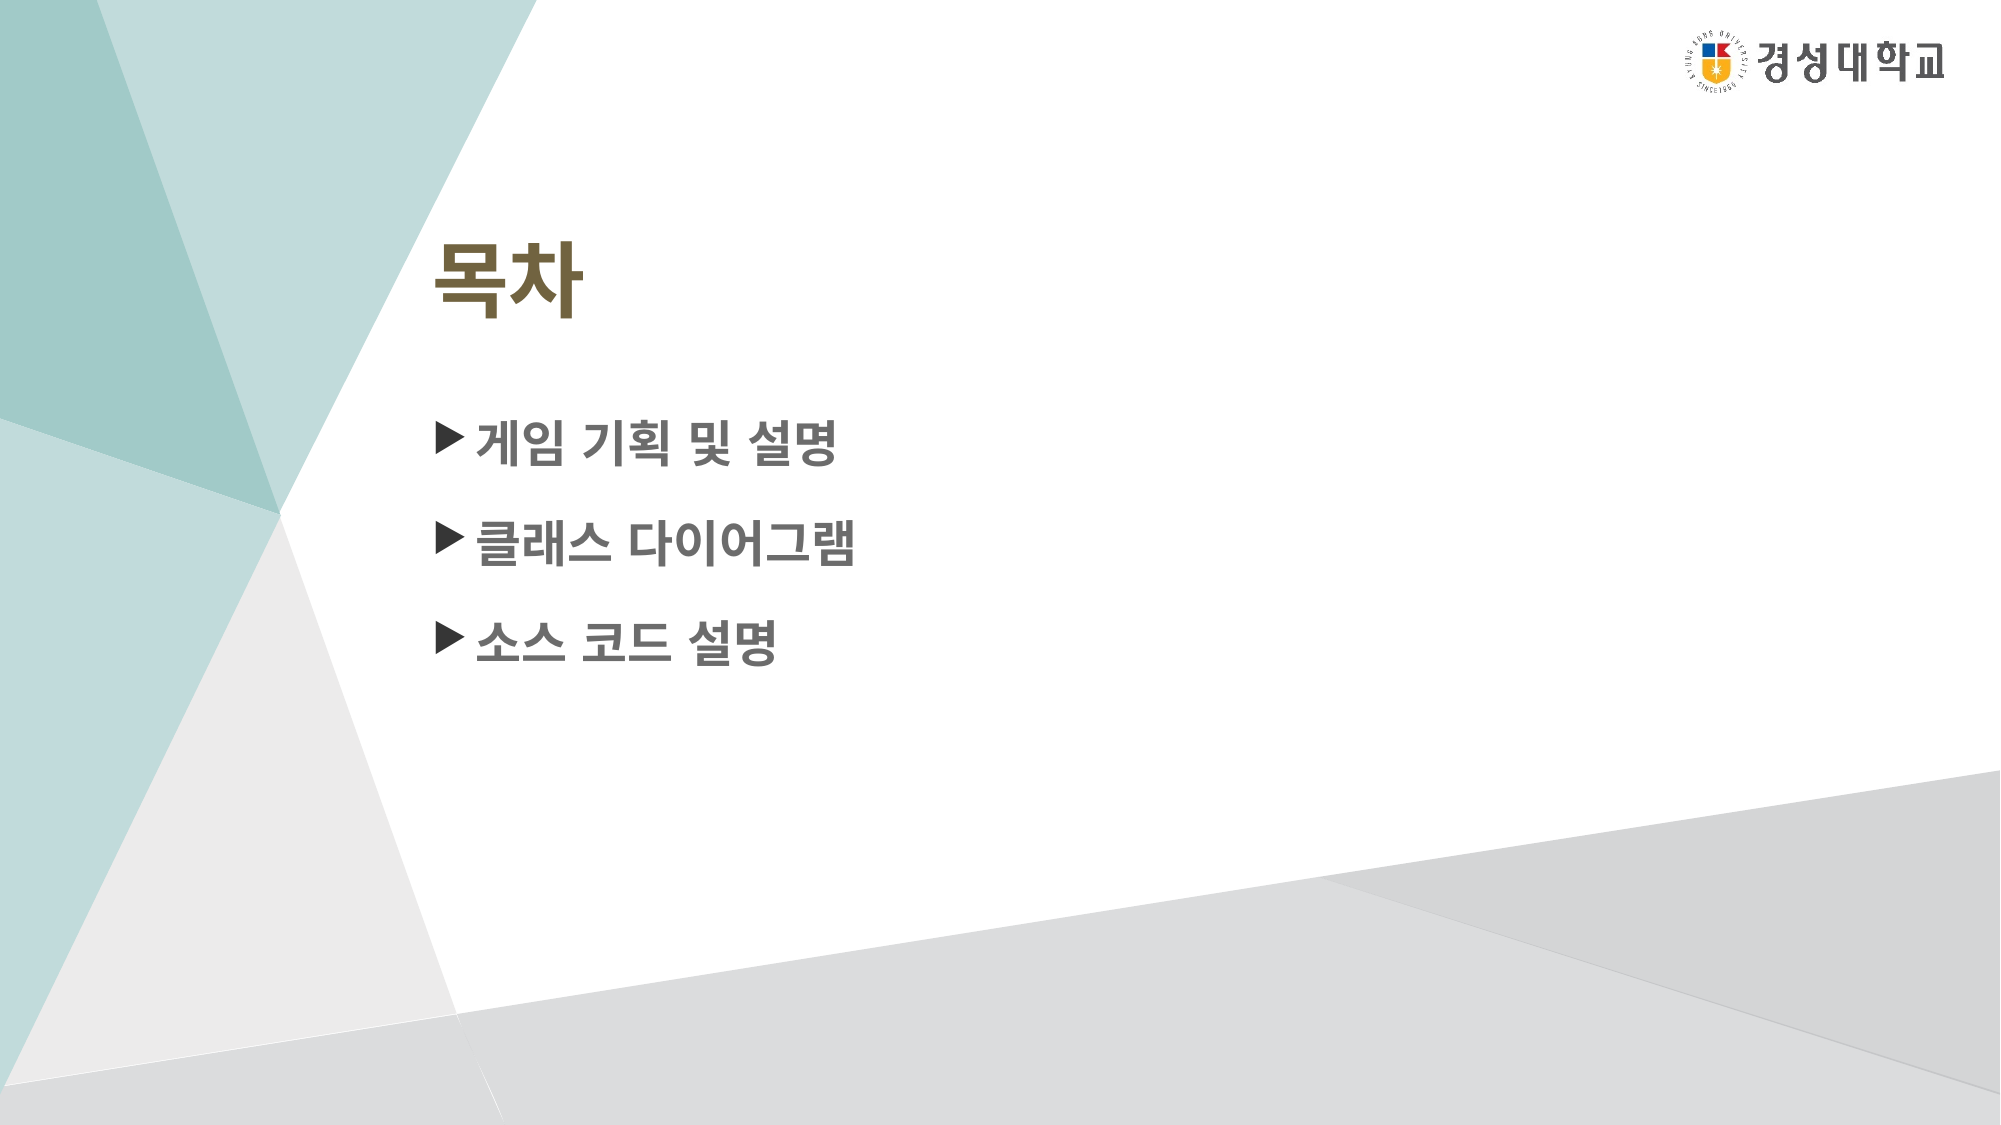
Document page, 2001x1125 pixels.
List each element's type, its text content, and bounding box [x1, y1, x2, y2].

list 게임 기획 및 설명 클래스 다이어그램 소스 코드 설명 [417, 375, 1704, 938]
picture [1684, 30, 1945, 93]
title 목차 [417, 183, 1703, 372]
